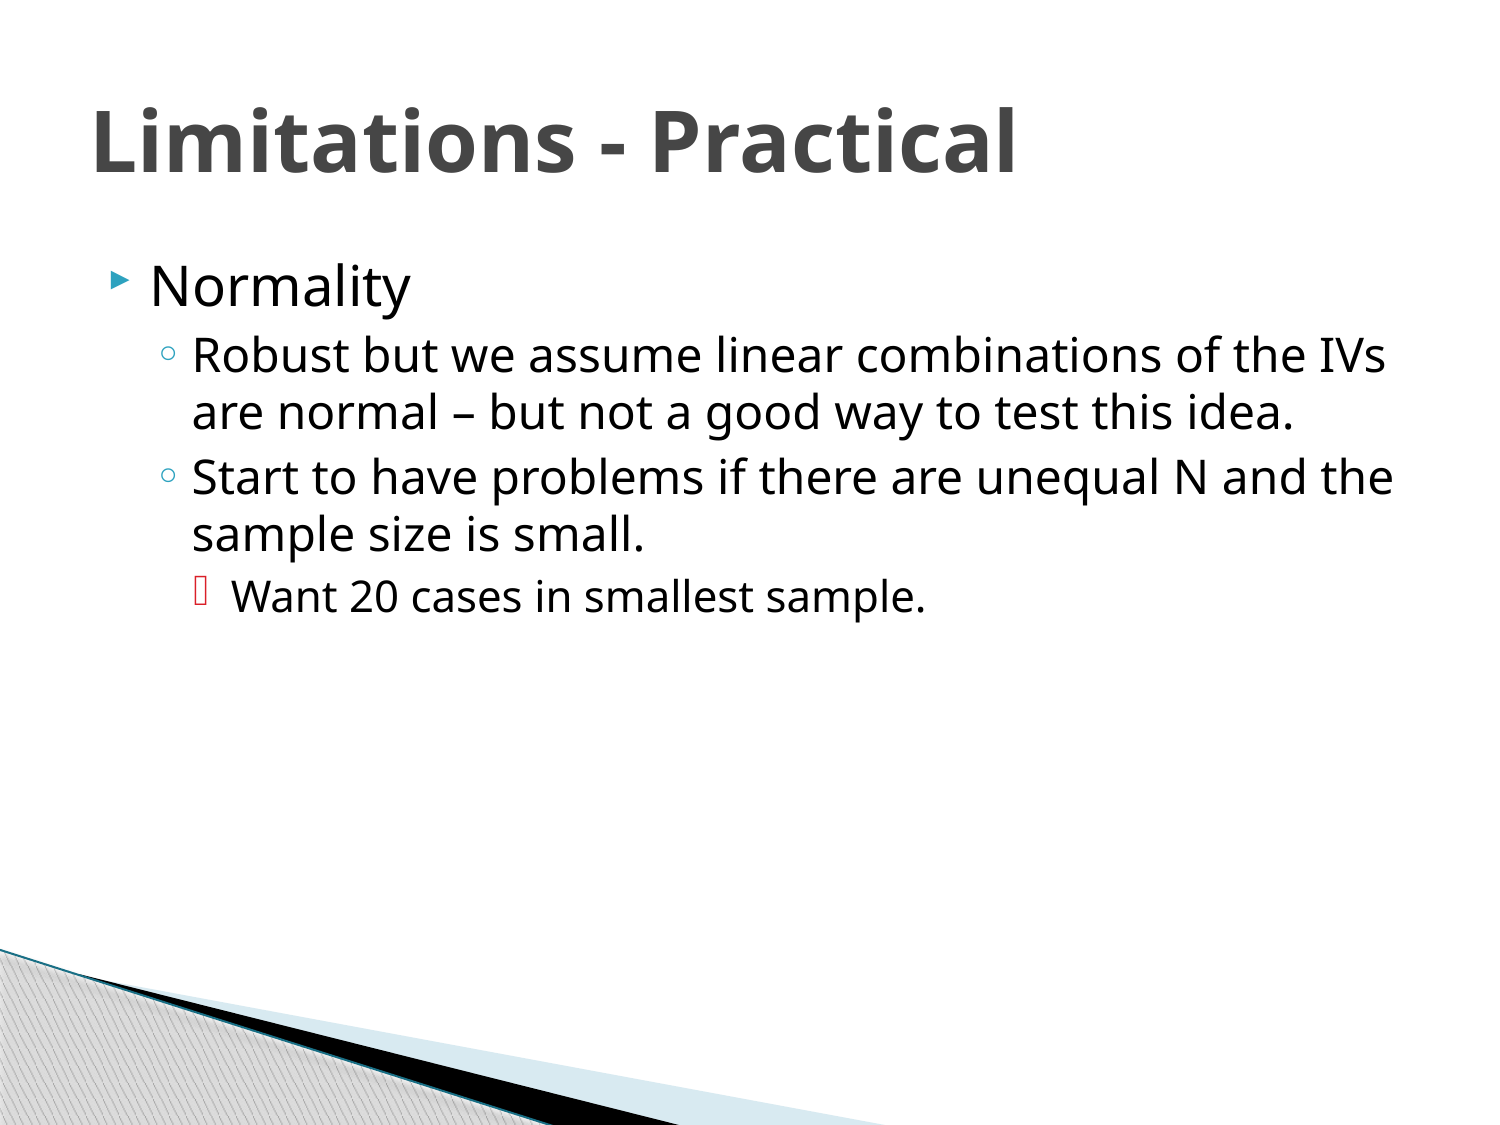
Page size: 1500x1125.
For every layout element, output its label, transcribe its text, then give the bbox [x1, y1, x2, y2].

title Limitations - Practical [75, 45, 1425, 233]
list Normality Robust but we assume linear combinations of the IVs are normal – but not a good way to test this idea. Start to have problems if there are unequal N and the sample size is small. Want 20 cases in smallest sample. [75, 243, 1425, 986]
